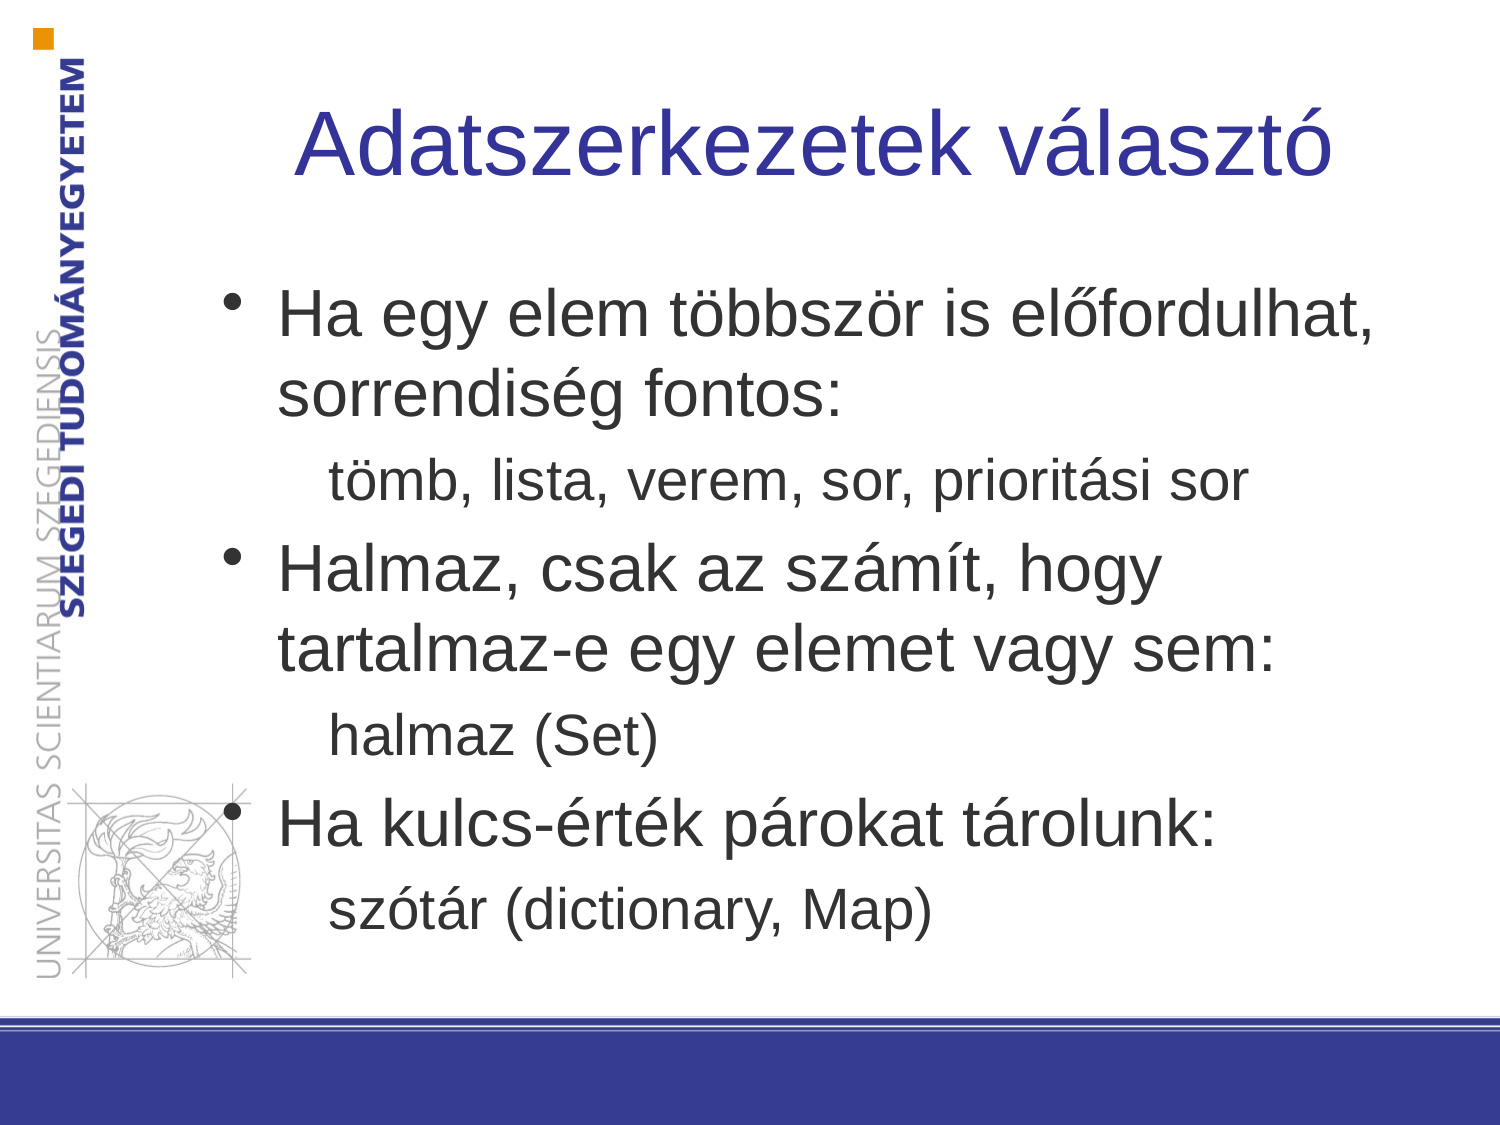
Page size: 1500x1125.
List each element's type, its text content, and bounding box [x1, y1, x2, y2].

title Adatszerkezetek választó [206, 45, 1425, 233]
list Ha egy elem többször is előfordulhat, sorrendiség fontos: tömb, lista, verem, sor, prioritási sor Halmaz, csak az számít, hogy tartalmaz-e egy elemet vagy sem: halmaz (Set) Ha kulcs-érték párokat tárolunk: szótár (dictionary, Map) [206, 262, 1425, 977]
picture [0, 0, 1500, 1125]
